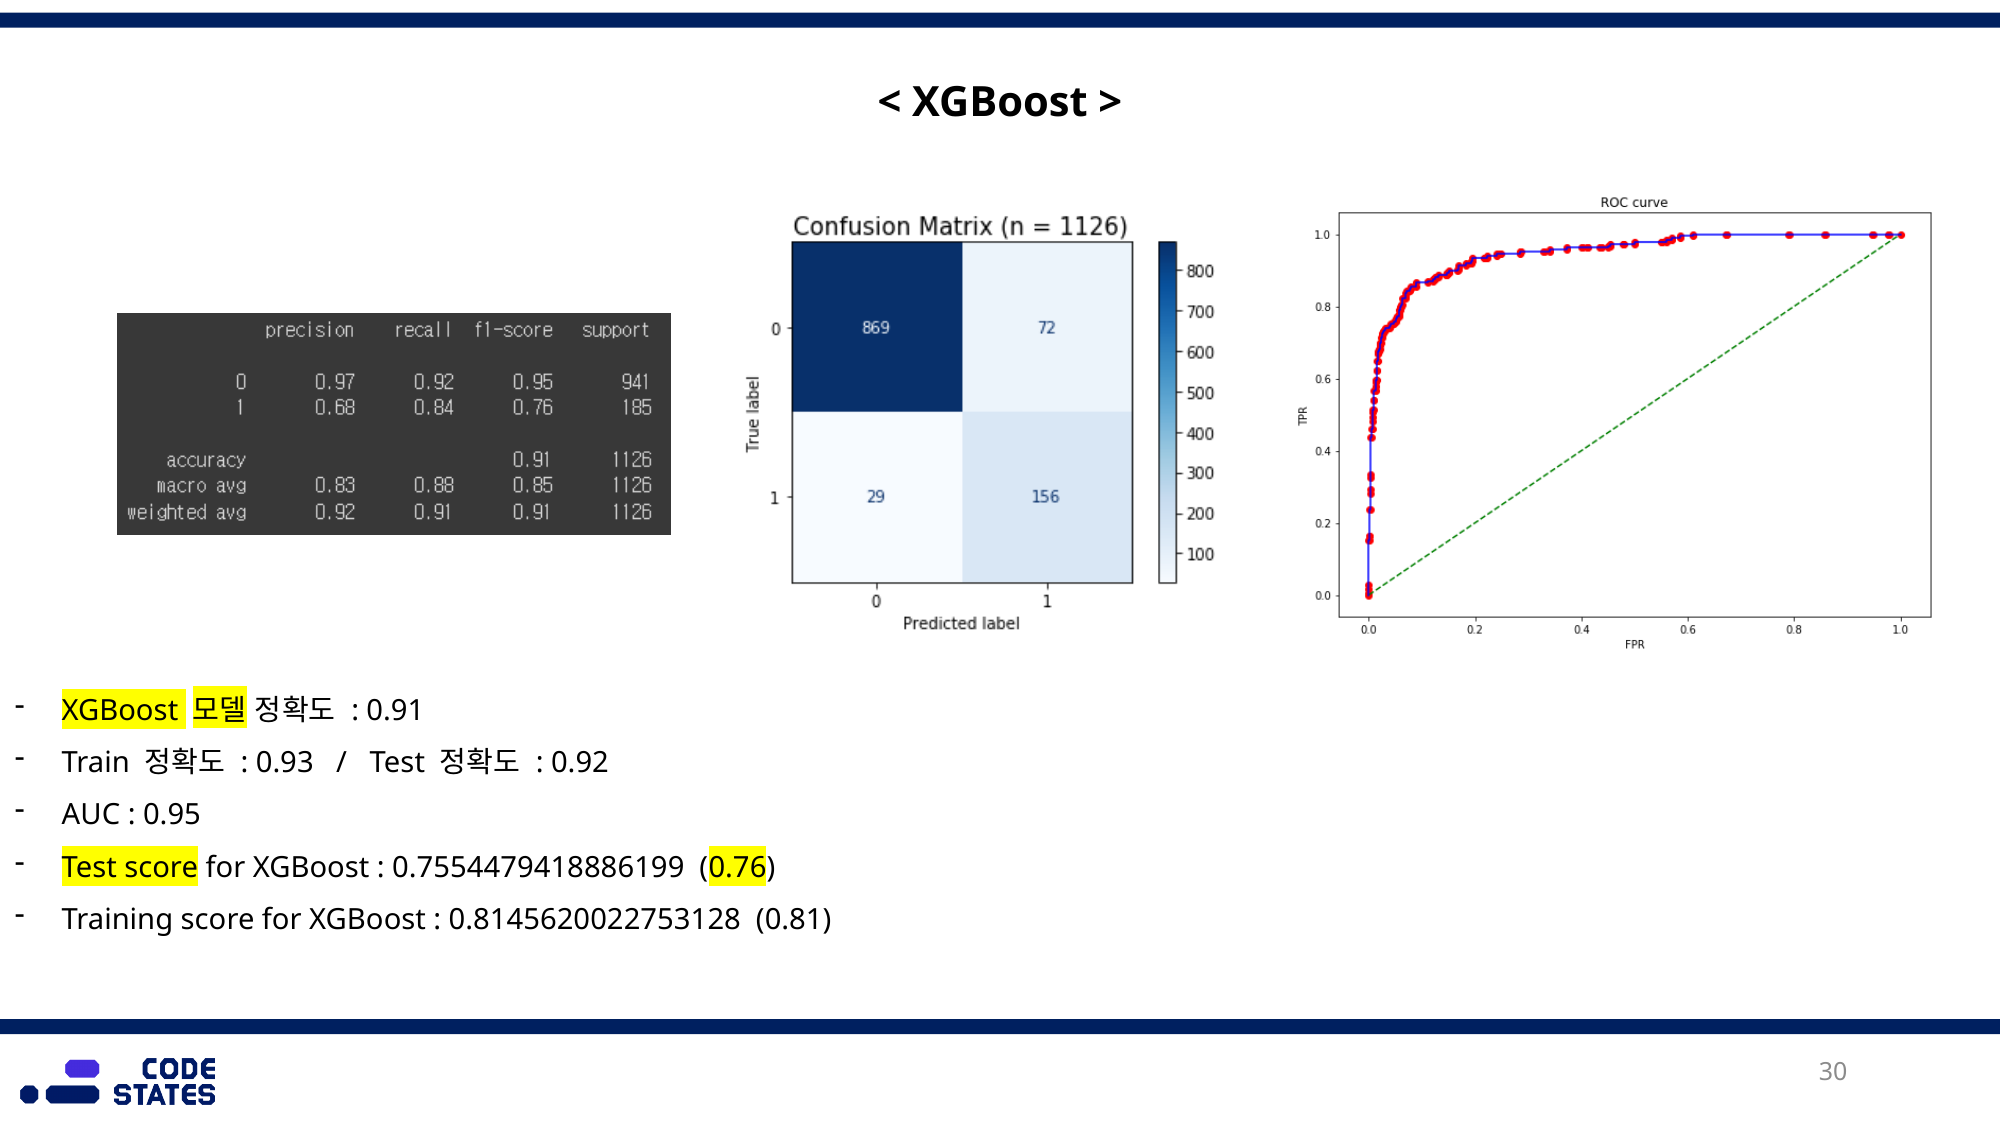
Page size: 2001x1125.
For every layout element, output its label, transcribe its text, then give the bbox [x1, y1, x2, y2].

picture [20, 1058, 215, 1105]
text_box XGBoost 모델 정확도 : 0.91 Train 정확도 : 0.93 / Test 정확도 : 0.92 AUC : 0.95 Test score for XGBoost : 0.7554479418886199 (0.76) Training score for XGBoost : 0.8145620022753128 (0.81) [0, 665, 2000, 943]
text_box < XGBoost > [0, 42, 2000, 133]
text_box [0, 12, 2000, 29]
picture [737, 204, 1226, 642]
slide_number 30 [1412, 1042, 1863, 1103]
picture [117, 313, 671, 535]
picture [1292, 189, 1938, 657]
text_box [0, 1018, 2000, 1035]
